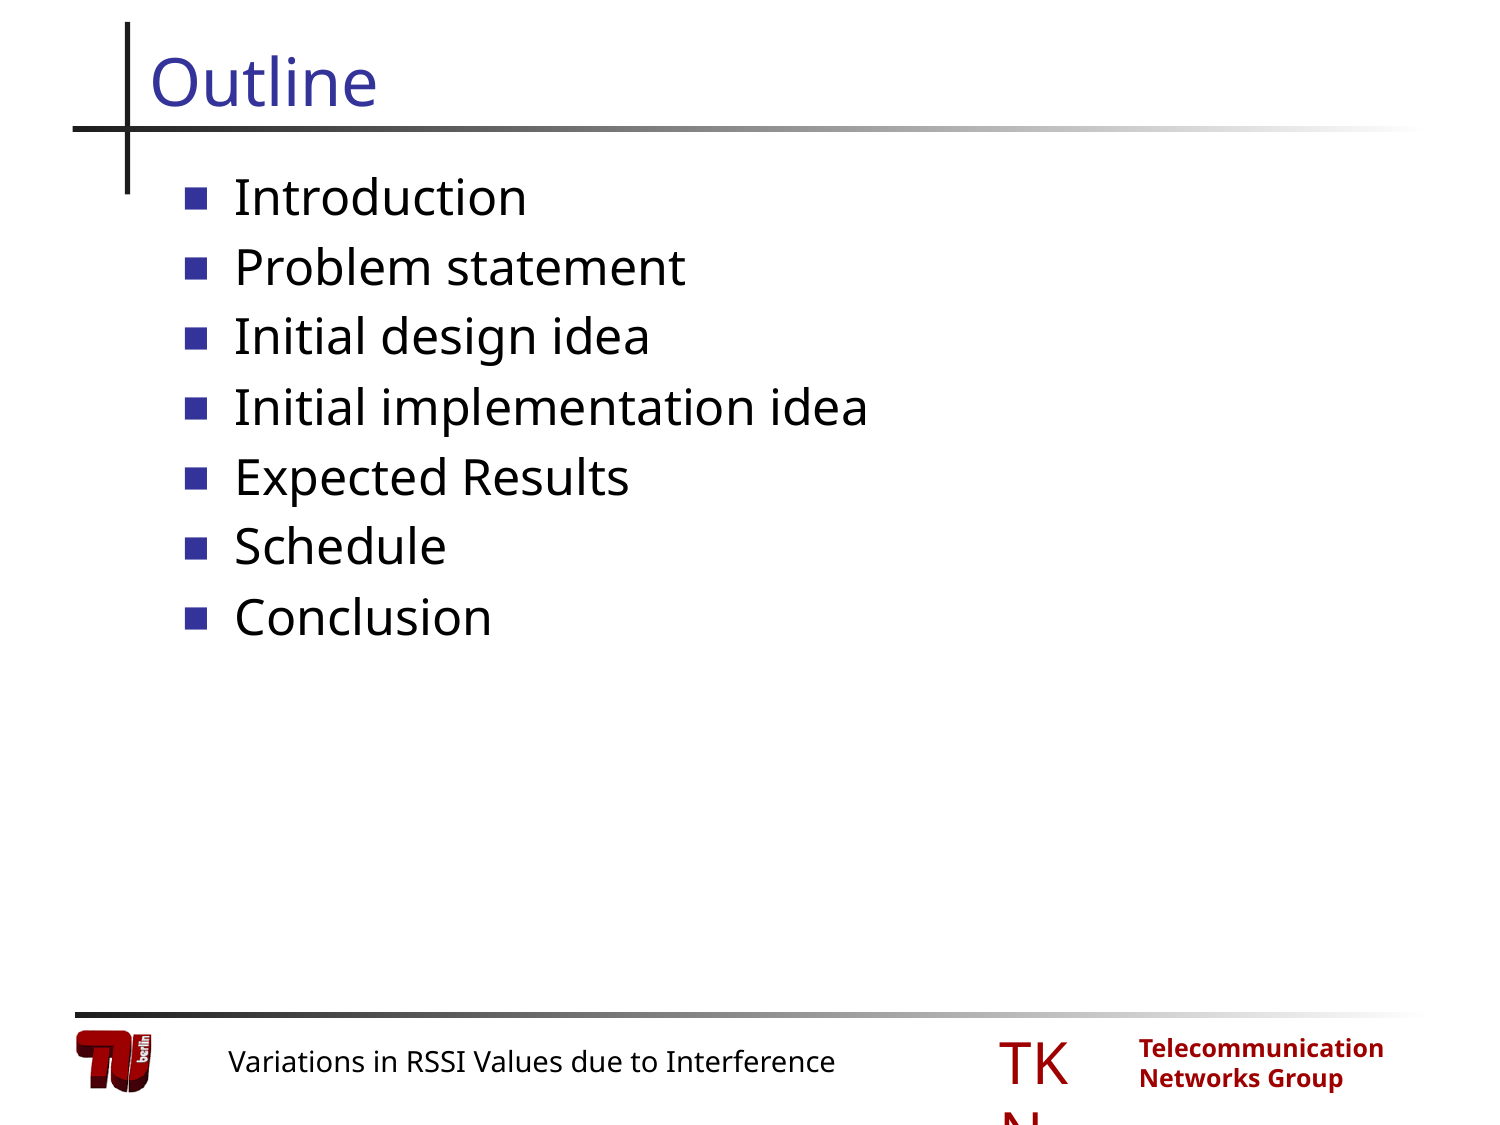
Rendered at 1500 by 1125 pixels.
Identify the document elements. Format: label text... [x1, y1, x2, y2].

list Introduction Problem statement Initial design idea Initial implementation idea Expected Results Schedule Conclusion [144, 149, 1428, 1002]
title Outline [134, 24, 1468, 119]
picture [75, 1029, 152, 1093]
